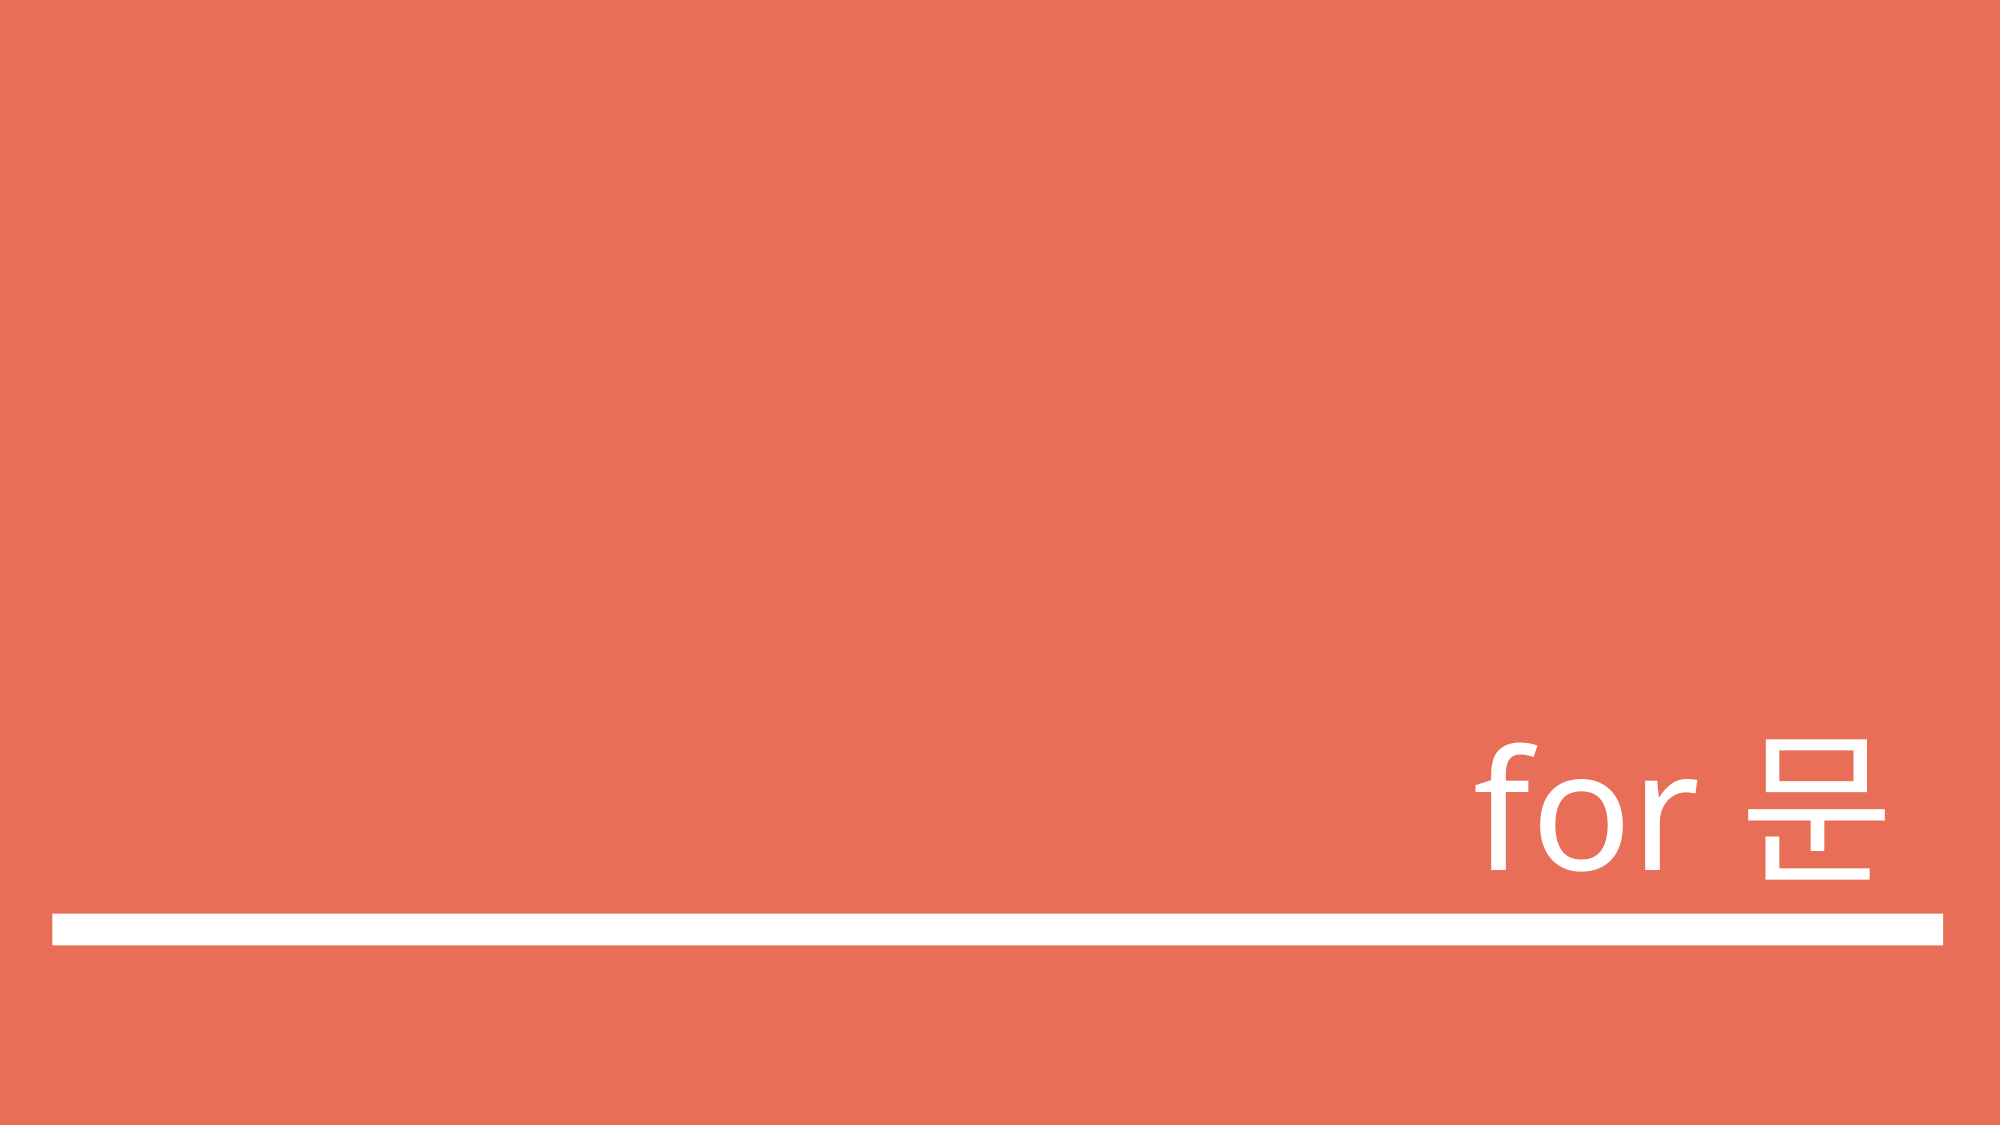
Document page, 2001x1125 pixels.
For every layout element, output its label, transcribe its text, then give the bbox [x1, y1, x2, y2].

text_box [51, 913, 1944, 946]
text_box for문 [1459, 696, 1948, 912]
